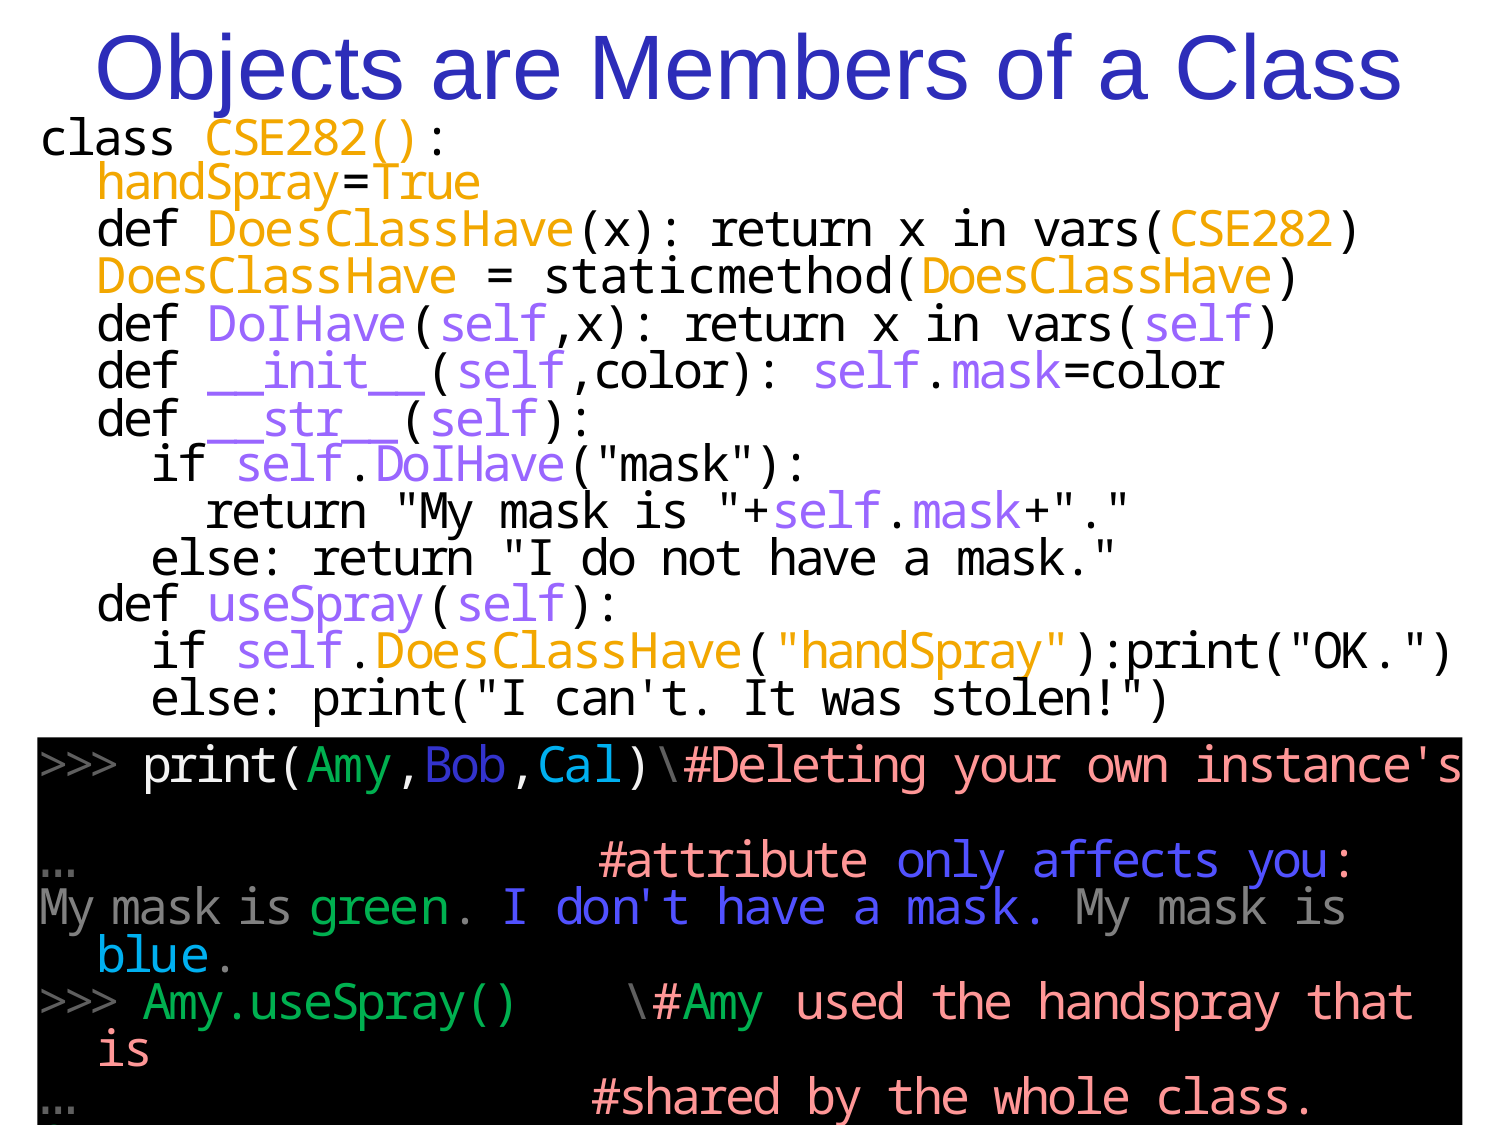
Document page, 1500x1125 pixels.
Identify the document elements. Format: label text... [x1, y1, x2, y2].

text_box >>> print(Amy,Bob,Cal)\#Deleting your own instance's ... #attribute only affects you: My mask is green. I don't have a mask. My mask is blue. >>> Amy.useSpray() \#Amy used the handspray that is ... #shared by the whole class. OK. >>> print(Bob.handSpray)#Bob can see the handspray: True [24, 737, 1500, 1125]
title Objects are Members of a Class [0, 0, 1500, 125]
list class CSE282(): handSpray=True def DoesClassHave(x): return x in vars(CSE282) DoesClassHave = staticmethod(DoesClassHave) def DoIHave(self,x): return x in vars(self) def __init__(self,color): self.mask=color def __str__(self): if self.DoIHave("mask"): return "My mask is "+self.mask+"." else: return "I do not have a mask." def useSpray(self): if self.DoesClassHave("handSpray"):print("OK.") else: print("I can't. It was stolen!") [24, 112, 1500, 725]
